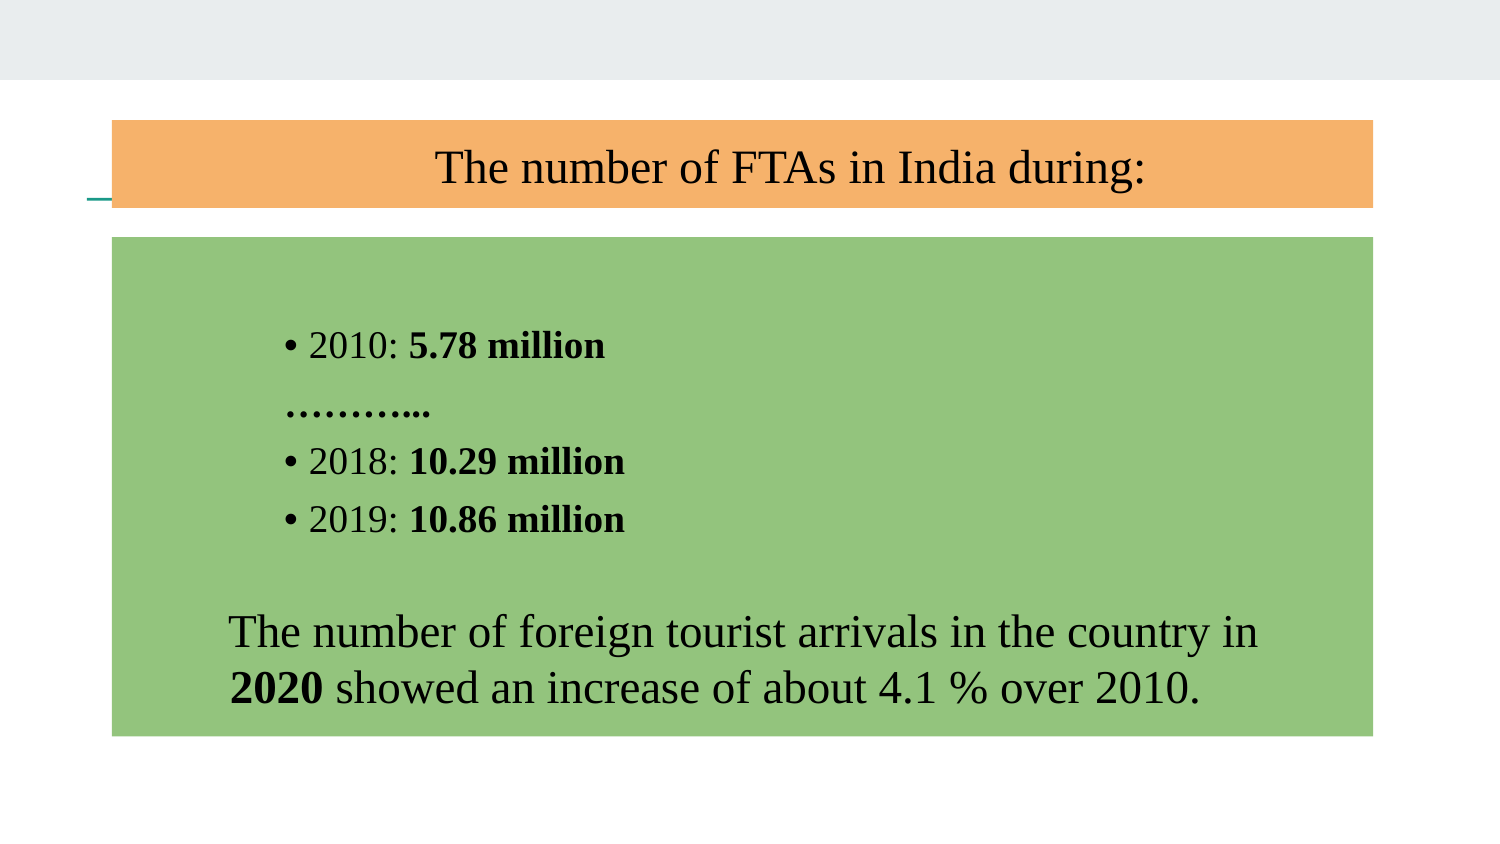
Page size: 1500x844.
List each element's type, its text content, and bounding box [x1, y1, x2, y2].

title The number of FTAs in India during: [111, 120, 1374, 208]
list • 2010: 5.78 million ………... • 2018: 10.29 million • 2019: 10.86 million The number of foreign tourist arrivals in the country in 2020 showed an increase of about 4.1 % over 2010. [111, 237, 1374, 737]
